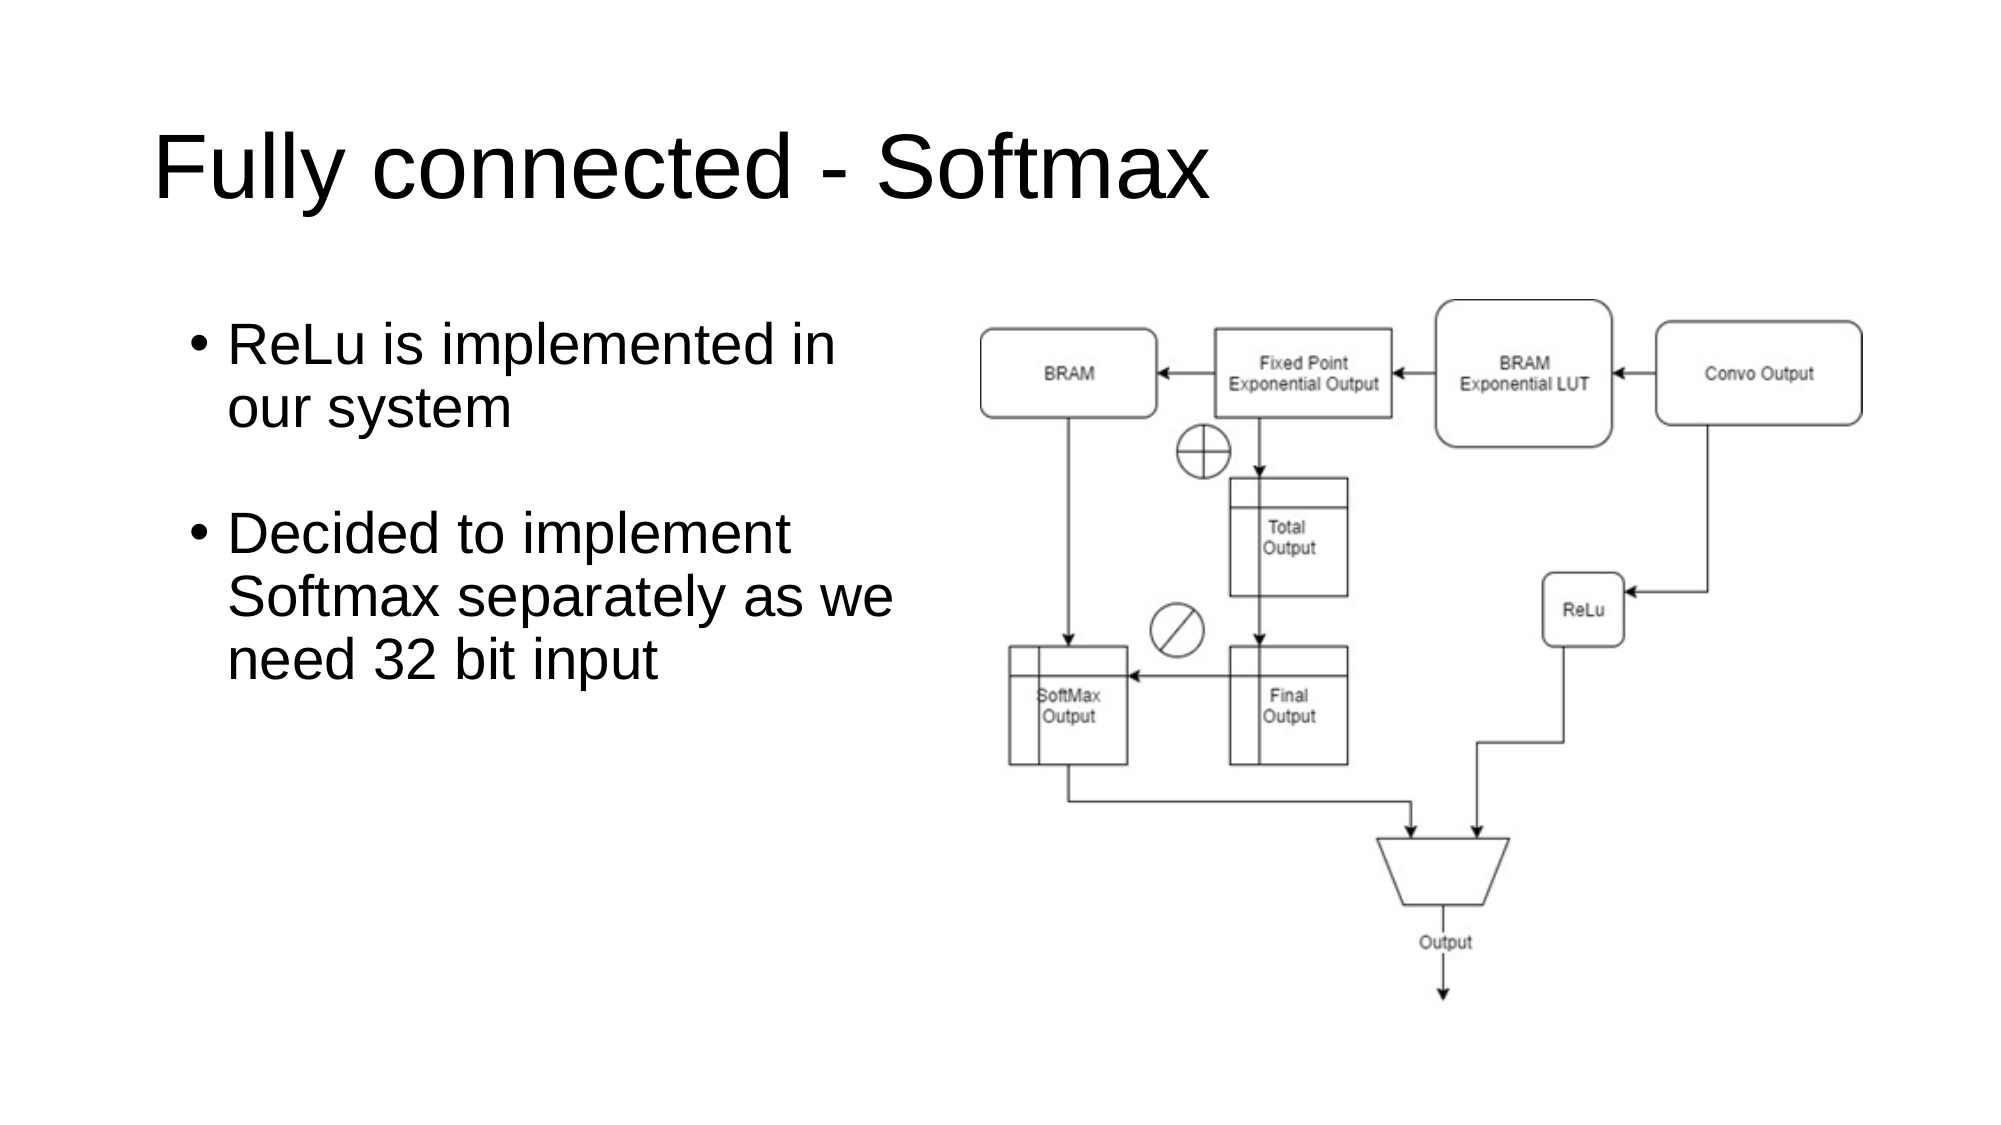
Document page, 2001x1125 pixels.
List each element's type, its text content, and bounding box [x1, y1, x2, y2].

title Fully connected - Softmax [137, 59, 1863, 278]
picture [980, 299, 1863, 1014]
list ReLu is implemented in our system Decided to implement Softmax separately as we need 32 bit input [137, 299, 943, 1014]
